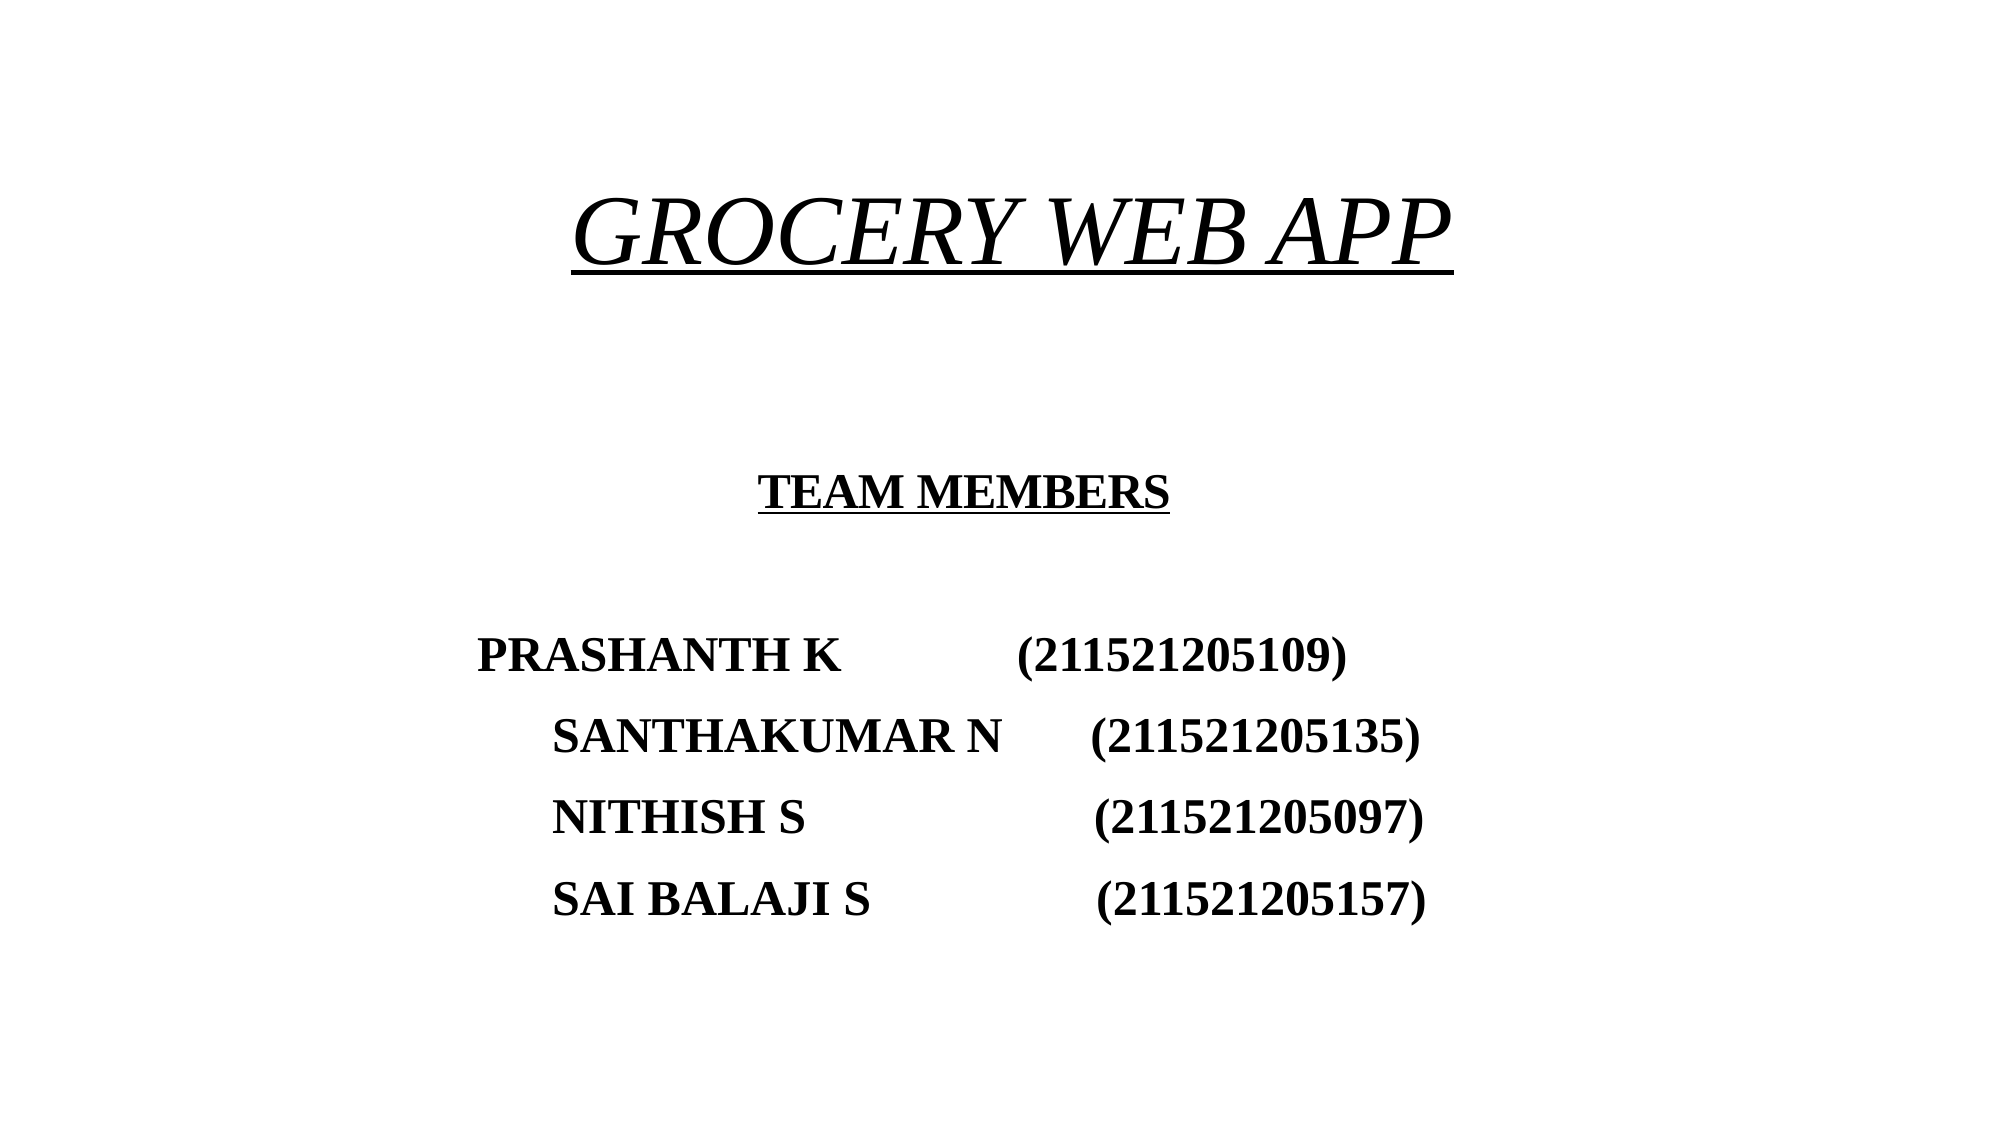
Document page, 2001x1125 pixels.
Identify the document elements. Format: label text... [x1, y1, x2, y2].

text_box TEAM MEMBERS PRASHANTH K (211521205109) SANTHAKUMAR N (211521205135) NITHISH S (211521205097) SAI BALAJI S (211521205157) [387, 437, 1702, 1036]
title GROCERY WEB APP [167, 170, 1855, 374]
